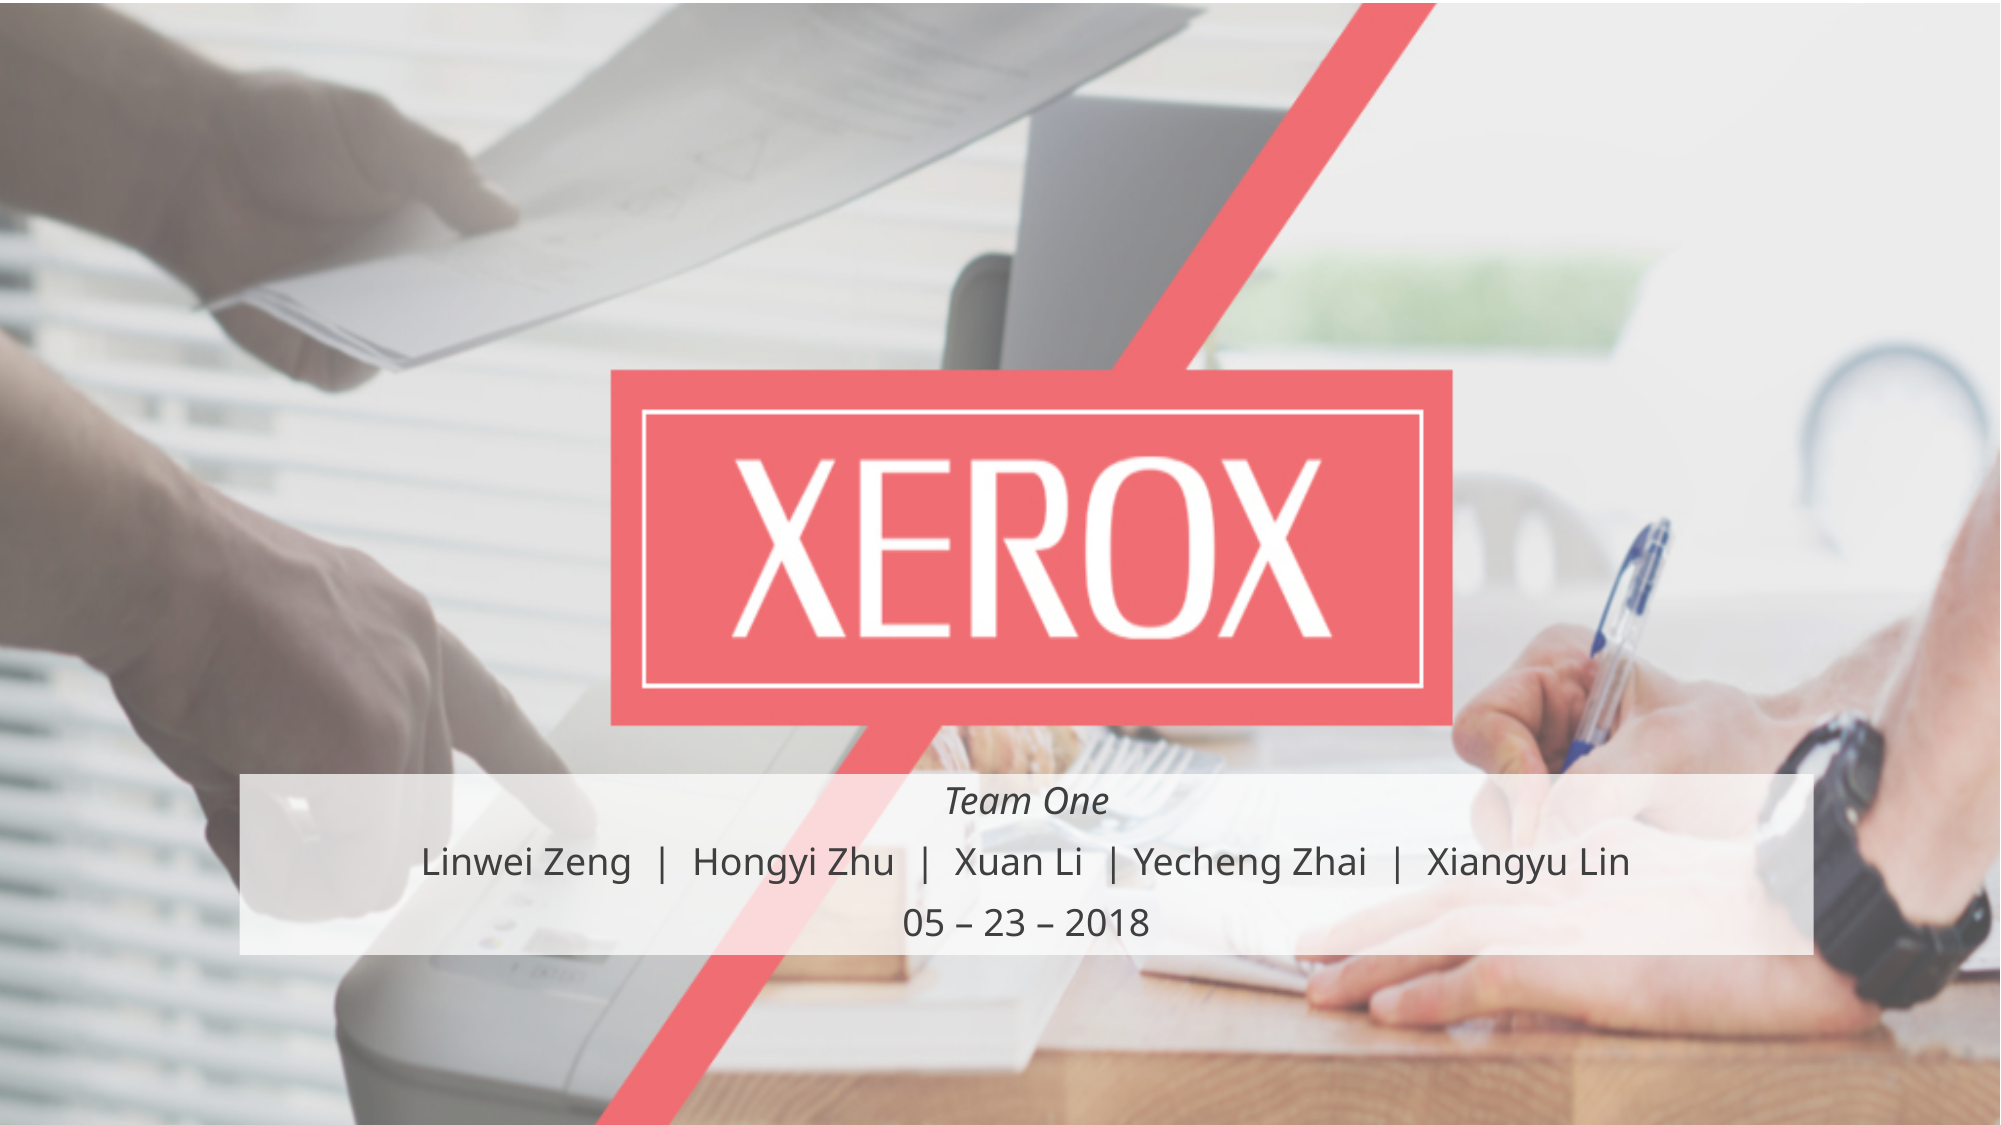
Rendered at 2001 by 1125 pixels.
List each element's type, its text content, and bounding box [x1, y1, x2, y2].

subtitle Team One Linwei Zeng | Hongyi Zhu | Xuan Li | Yecheng Zhai | Xiangyu Lin 05 – 23 – 2018 [239, 774, 1814, 955]
text_box [0, 2, 2000, 1125]
